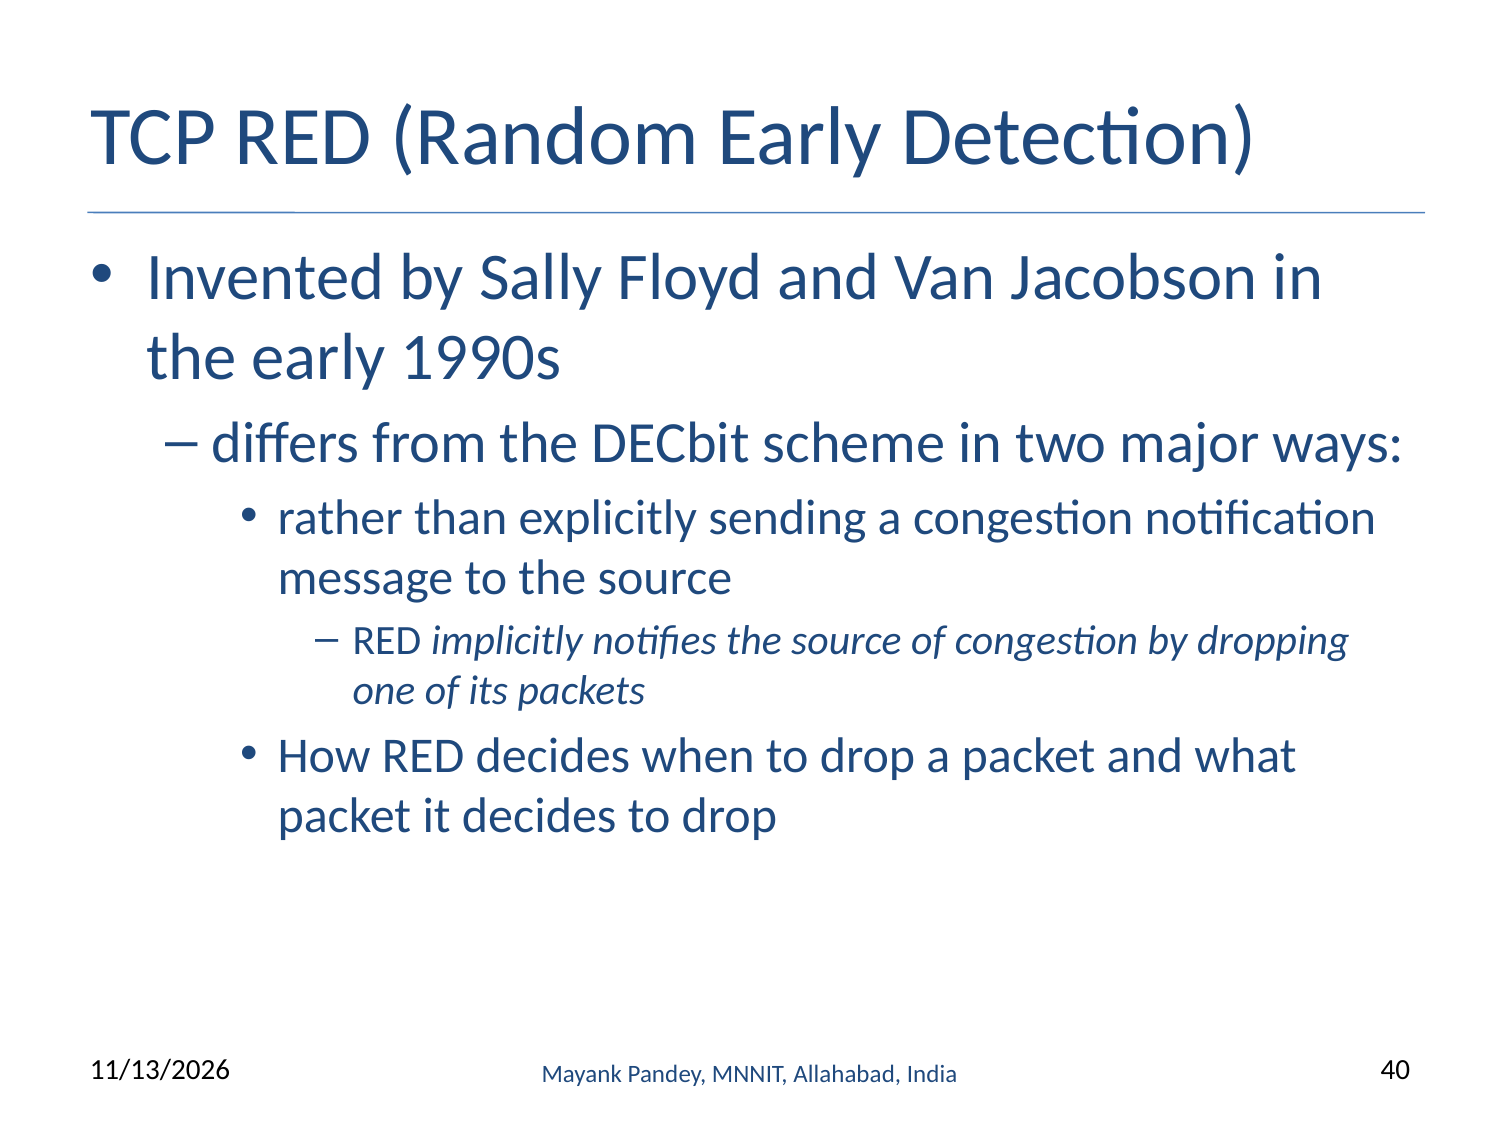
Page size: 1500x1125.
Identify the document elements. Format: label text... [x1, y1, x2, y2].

title TCP RED (Random Early Detection) [74, 37, 1426, 224]
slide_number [75, 1042, 425, 1103]
list Invented by Sally Floyd and Van Jacobson in the early 1990s differs from the DECbit scheme in two major ways: rather than explicitly sending a congestion notification message to the source RED implicitly notifies the source of congestion by dropping one of its packets How RED decides when to drop a packet and what packet it decides to drop [74, 224, 1426, 1006]
slide_number 40 [1312, 1042, 1425, 1103]
footer Mayank Pandey, MNNIT, Allahabad, India [512, 1042, 988, 1103]
